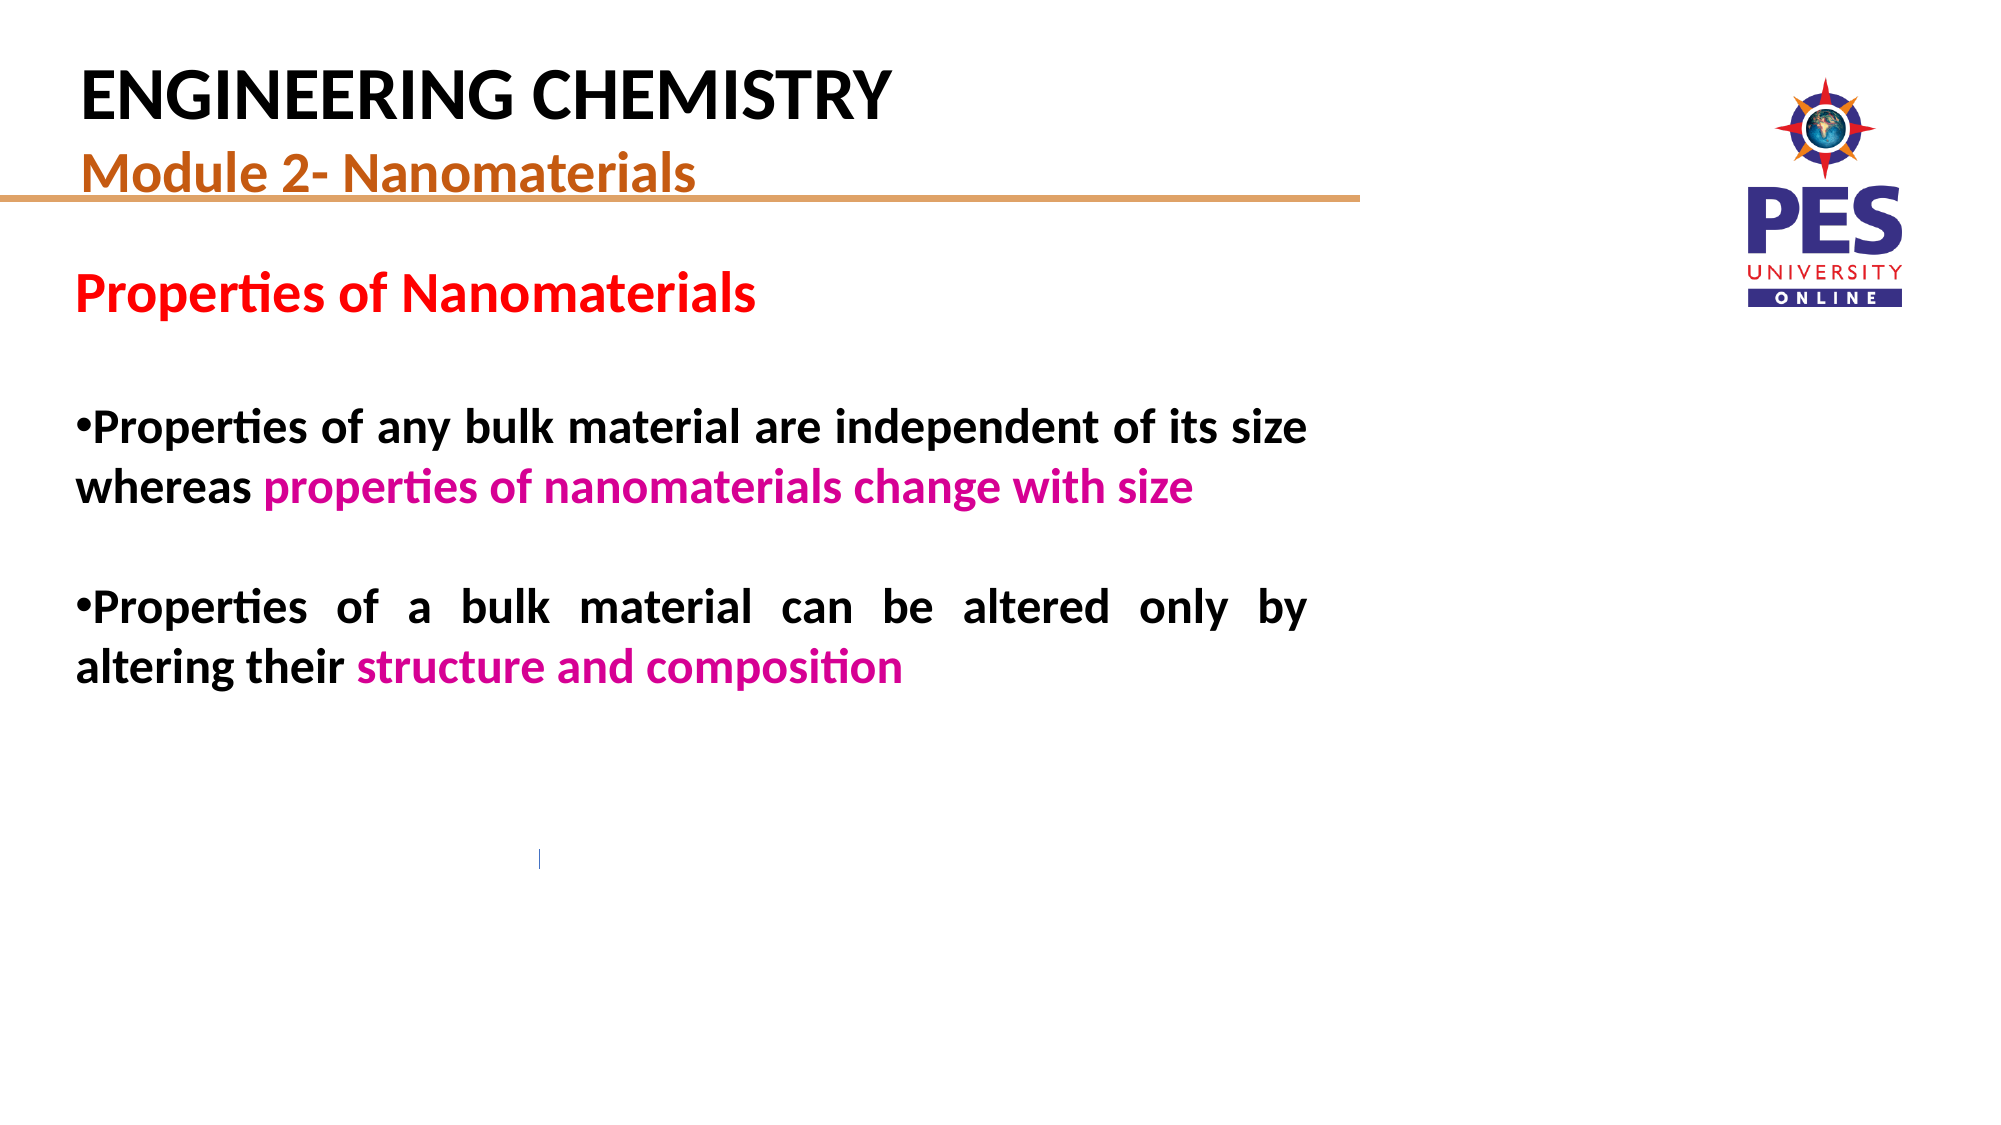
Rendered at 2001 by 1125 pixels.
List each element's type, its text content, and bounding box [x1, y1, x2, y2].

text_box ENGINEERING CHEMISTRY Module 2- Nanomaterials [65, 36, 1378, 212]
picture [1748, 76, 1902, 307]
text_box Properties of Nanomaterials Properties of any bulk material are independent of its size whereas properties of nanomaterials change with size Properties of a bulk material can be altered only by altering their structure and composition [60, 246, 1324, 702]
